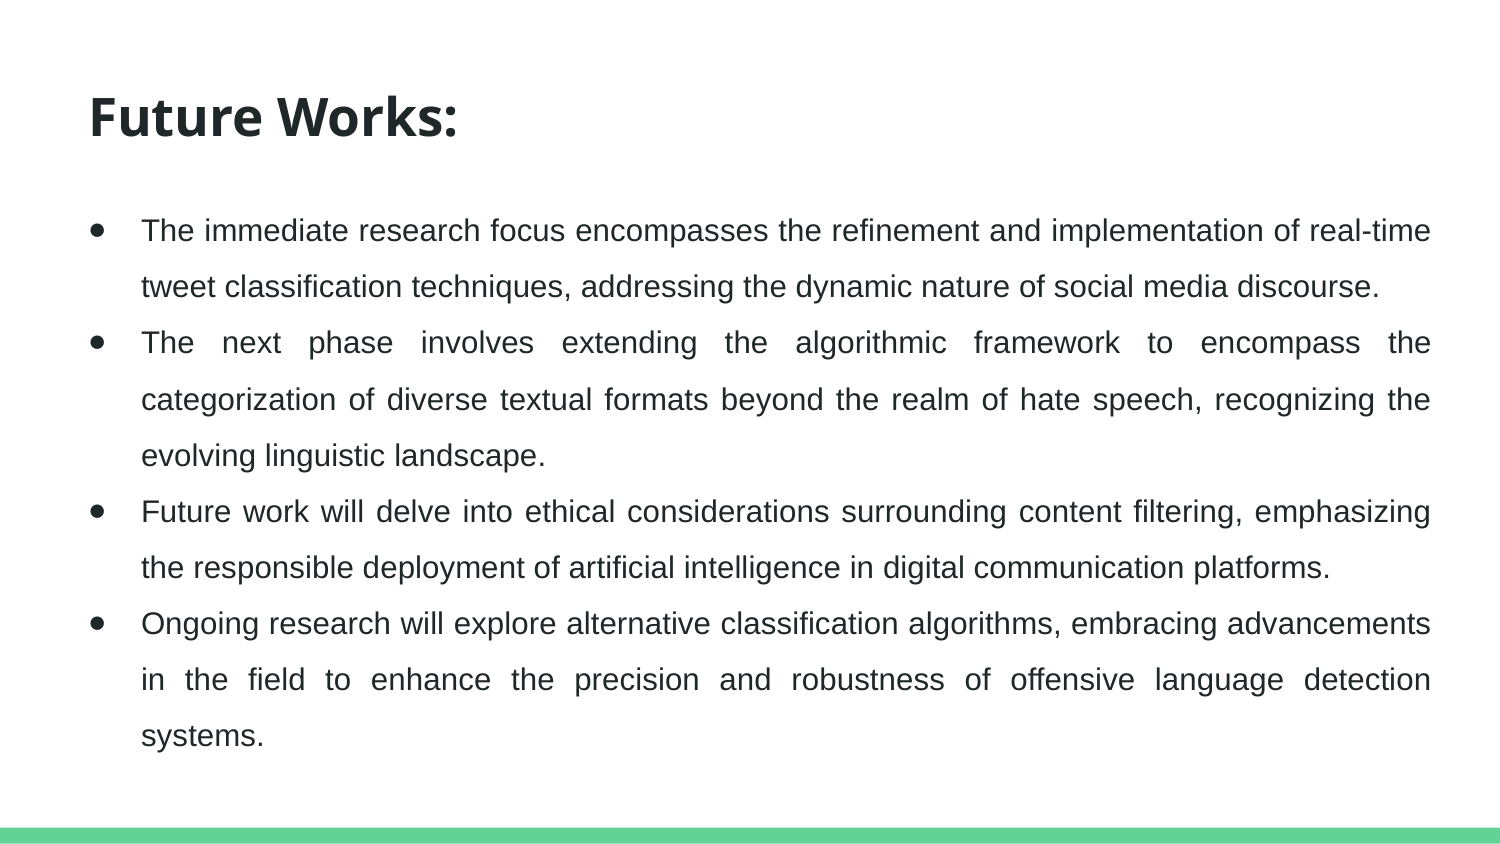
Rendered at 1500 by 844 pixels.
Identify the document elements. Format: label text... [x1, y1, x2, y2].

title Future Works: [73, 68, 1471, 162]
list The immediate research focus encompasses the refinement and implementation of real-time tweet classification techniques, addressing the dynamic nature of social media discourse. The next phase involves extending the algorithmic framework to encompass the categorization of diverse textual formats beyond the realm of hate speech, recognizing the evolving linguistic landscape. Future work will delve into ethical considerations surrounding content filtering, emphasizing the responsible deployment of artificial intelligence in digital communication platforms. Ongoing research will explore alternative classification algorithms, embracing advancements in the field to enhance the precision and robustness of offensive language detection systems. [51, 176, 1449, 773]
